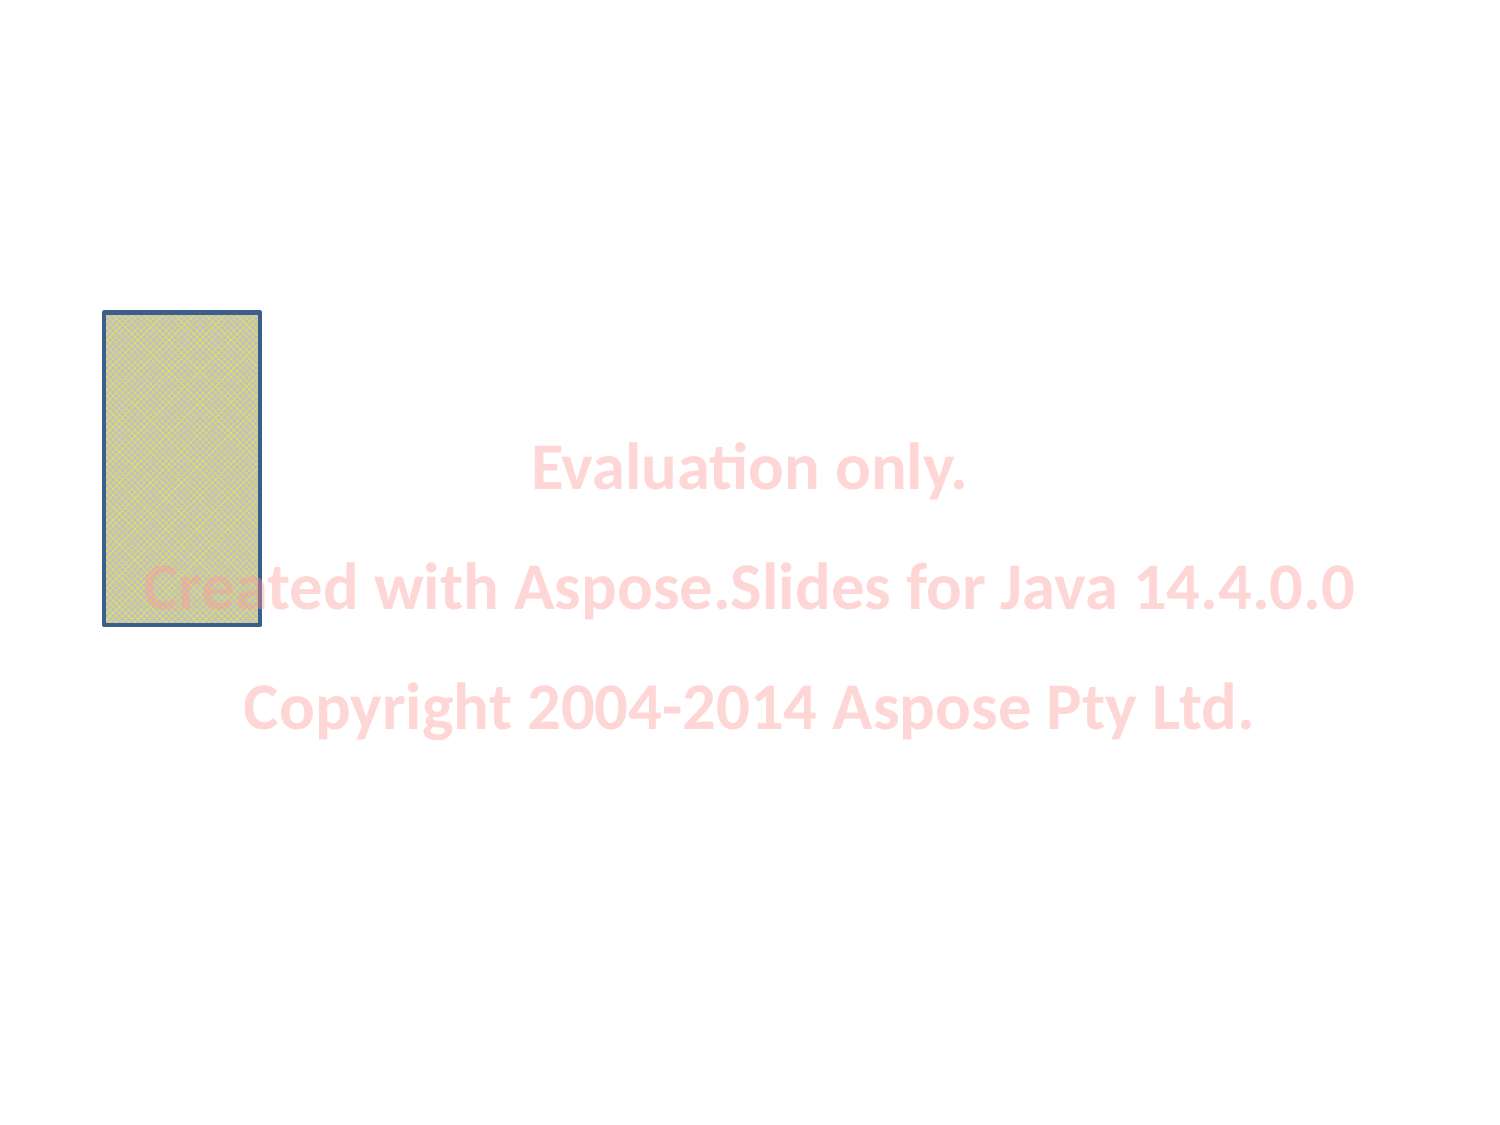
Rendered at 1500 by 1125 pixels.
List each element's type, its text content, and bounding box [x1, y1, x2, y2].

text_box [102, 310, 262, 627]
text_box Evaluation only. Created with Aspose.Slides for Java 14.4.0.0 Copyright 2004-2014 Aspose Pty Ltd. [128, 375, 1371, 750]
